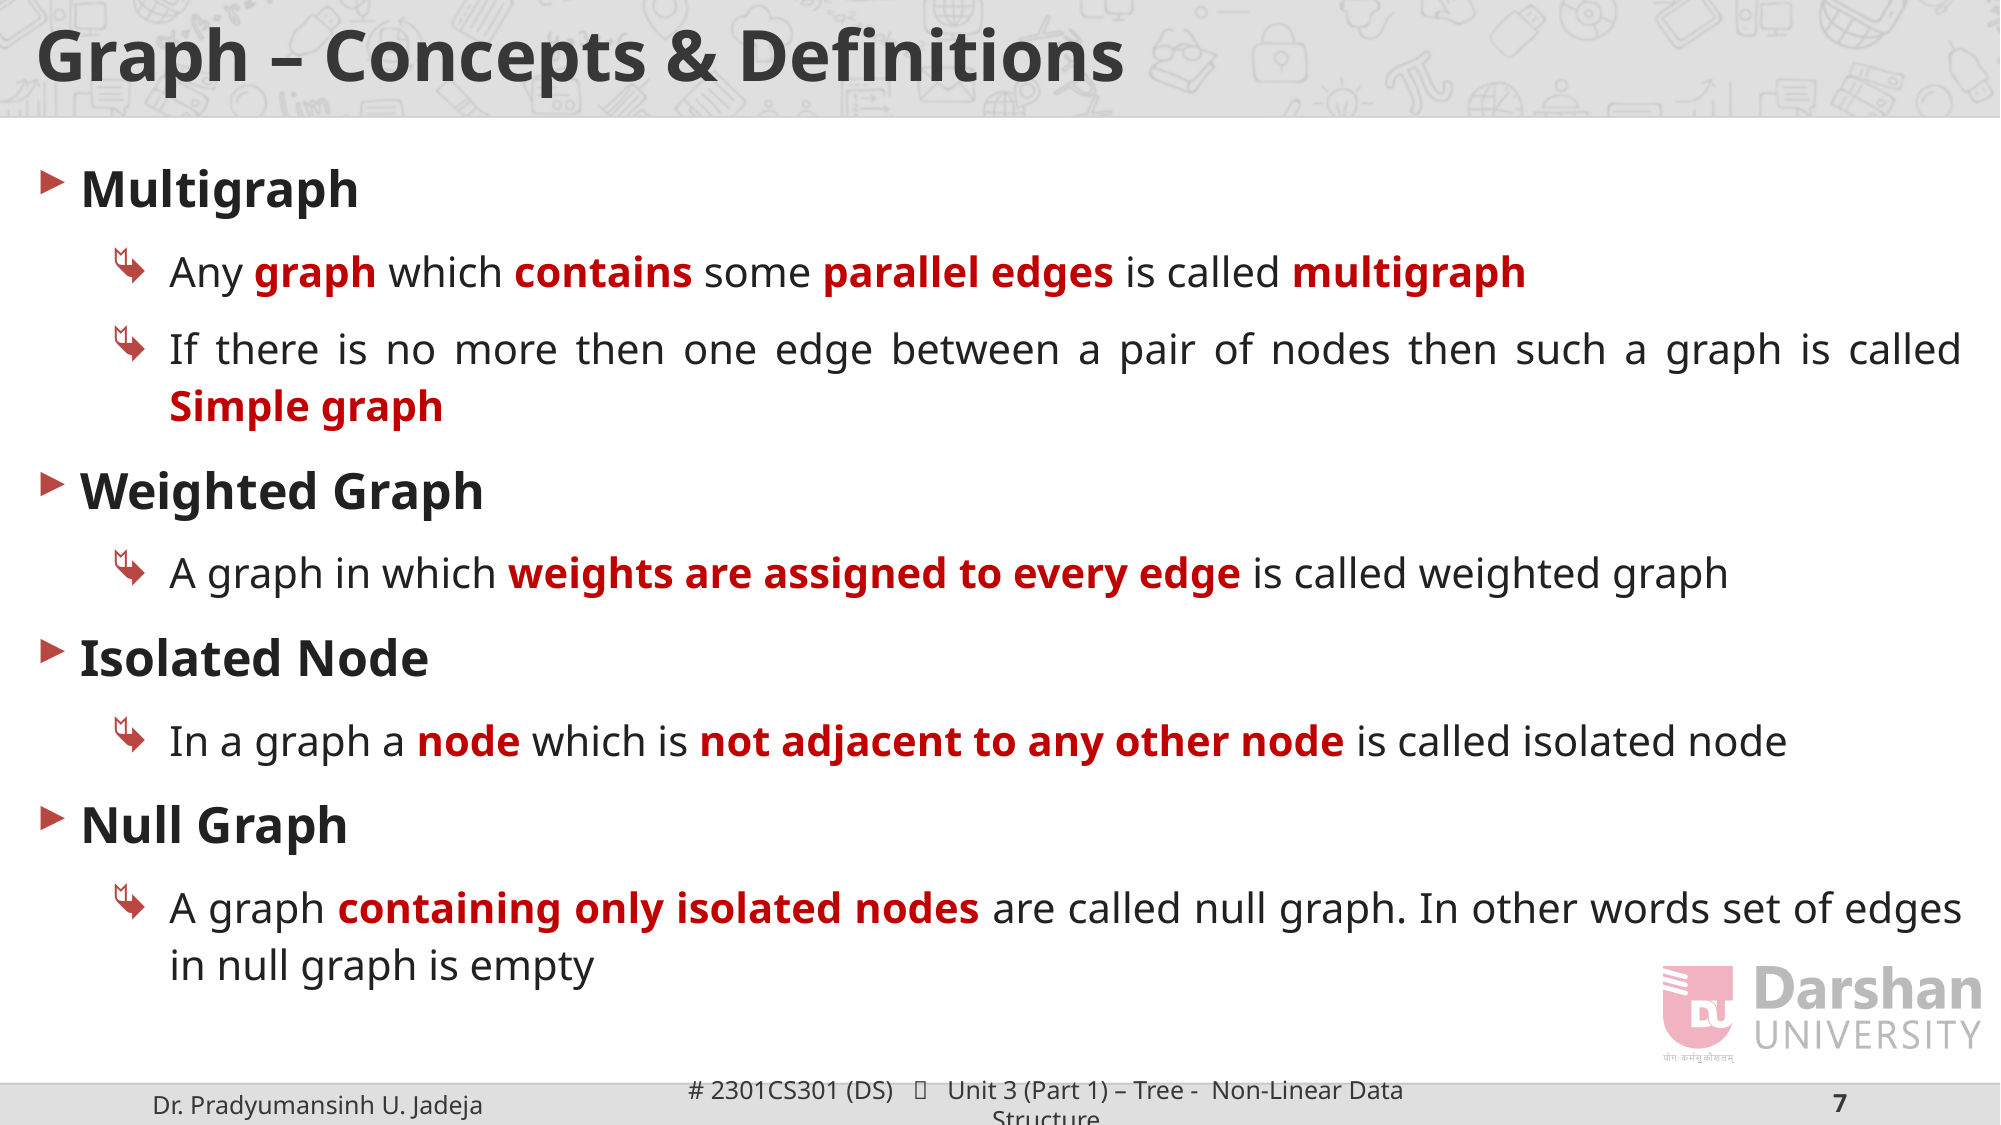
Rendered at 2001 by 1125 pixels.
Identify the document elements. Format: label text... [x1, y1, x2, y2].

title Graph – Concepts & Definitions [0, 0, 2000, 117]
list Multigraph Any graph which contains some parallel edges is called multigraph If there is no more then one edge between a pair of nodes then such a graph is called Simple graph Weighted Graph A graph in which weights are assigned to every edge is called weighted graph Isolated Node In a graph a node which is not adjacent to any other node is called isolated node Null Graph A graph containing only isolated nodes are called null graph. In other words set of edges in null graph is empty [21, 141, 1979, 1059]
